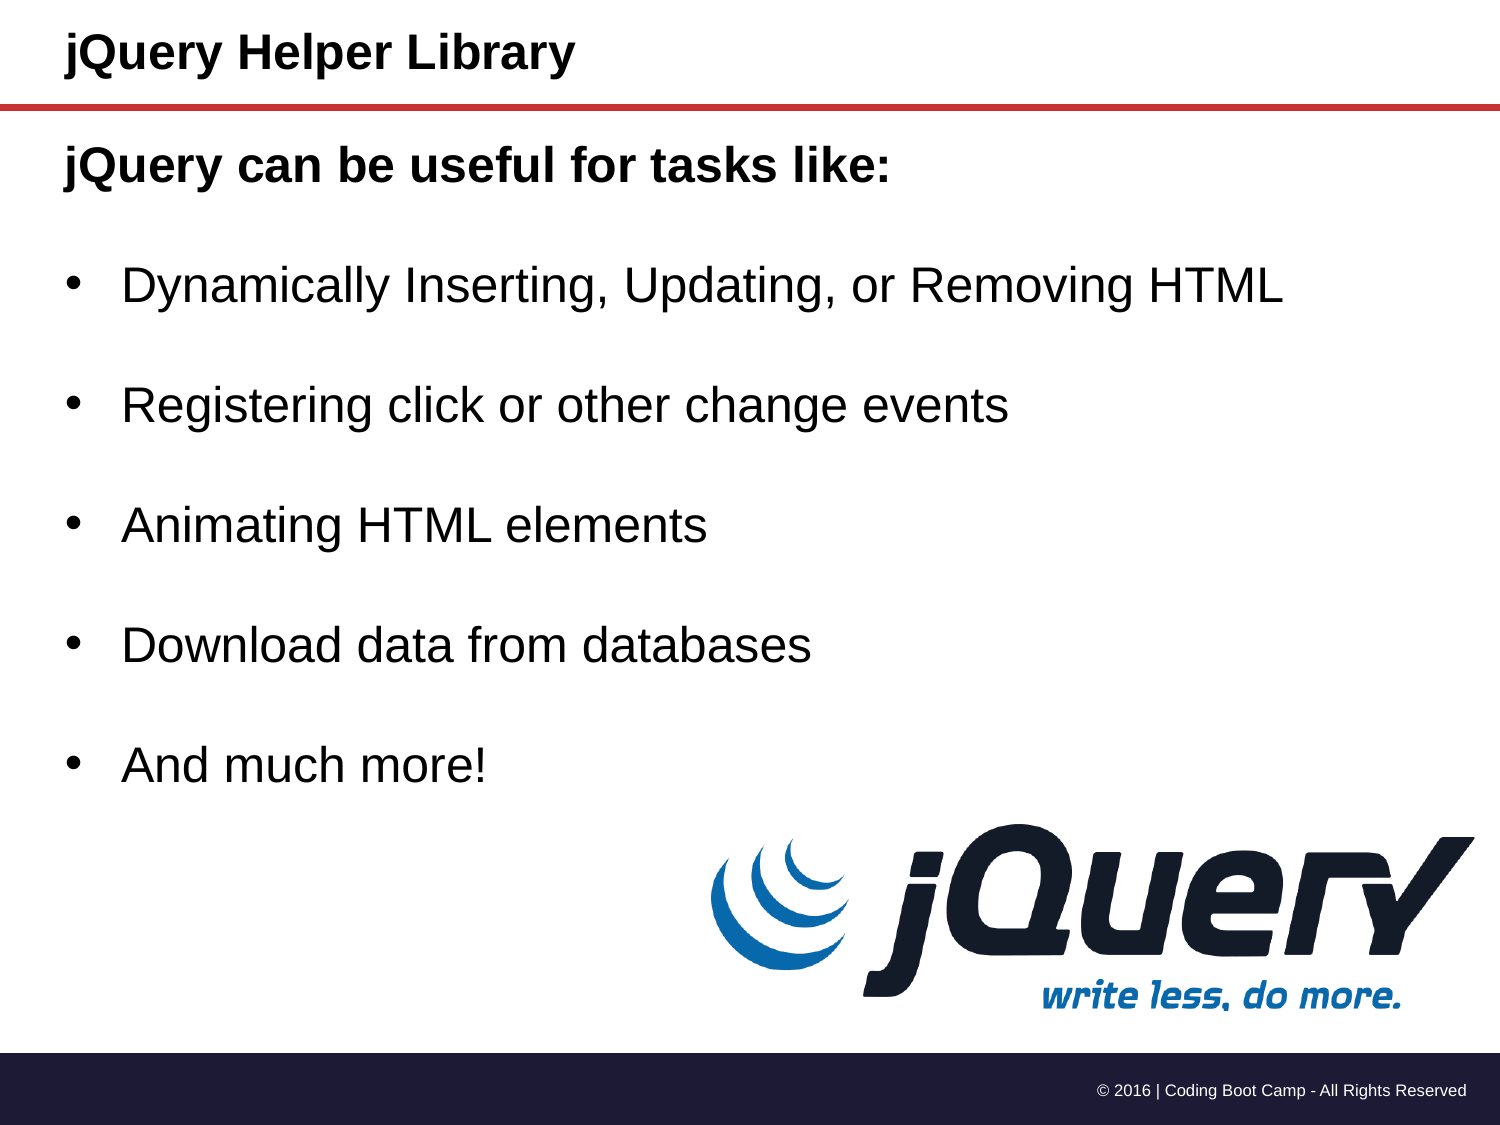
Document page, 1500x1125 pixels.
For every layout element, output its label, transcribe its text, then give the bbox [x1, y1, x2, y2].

picture [711, 824, 1475, 1011]
text_box jQuery can be useful for tasks like: Dynamically Inserting, Updating, or Removing HTML Registering click or other change events Animating HTML elements Download data from databases And much more! [49, 124, 1475, 800]
title jQuery Helper Library [50, 0, 948, 108]
